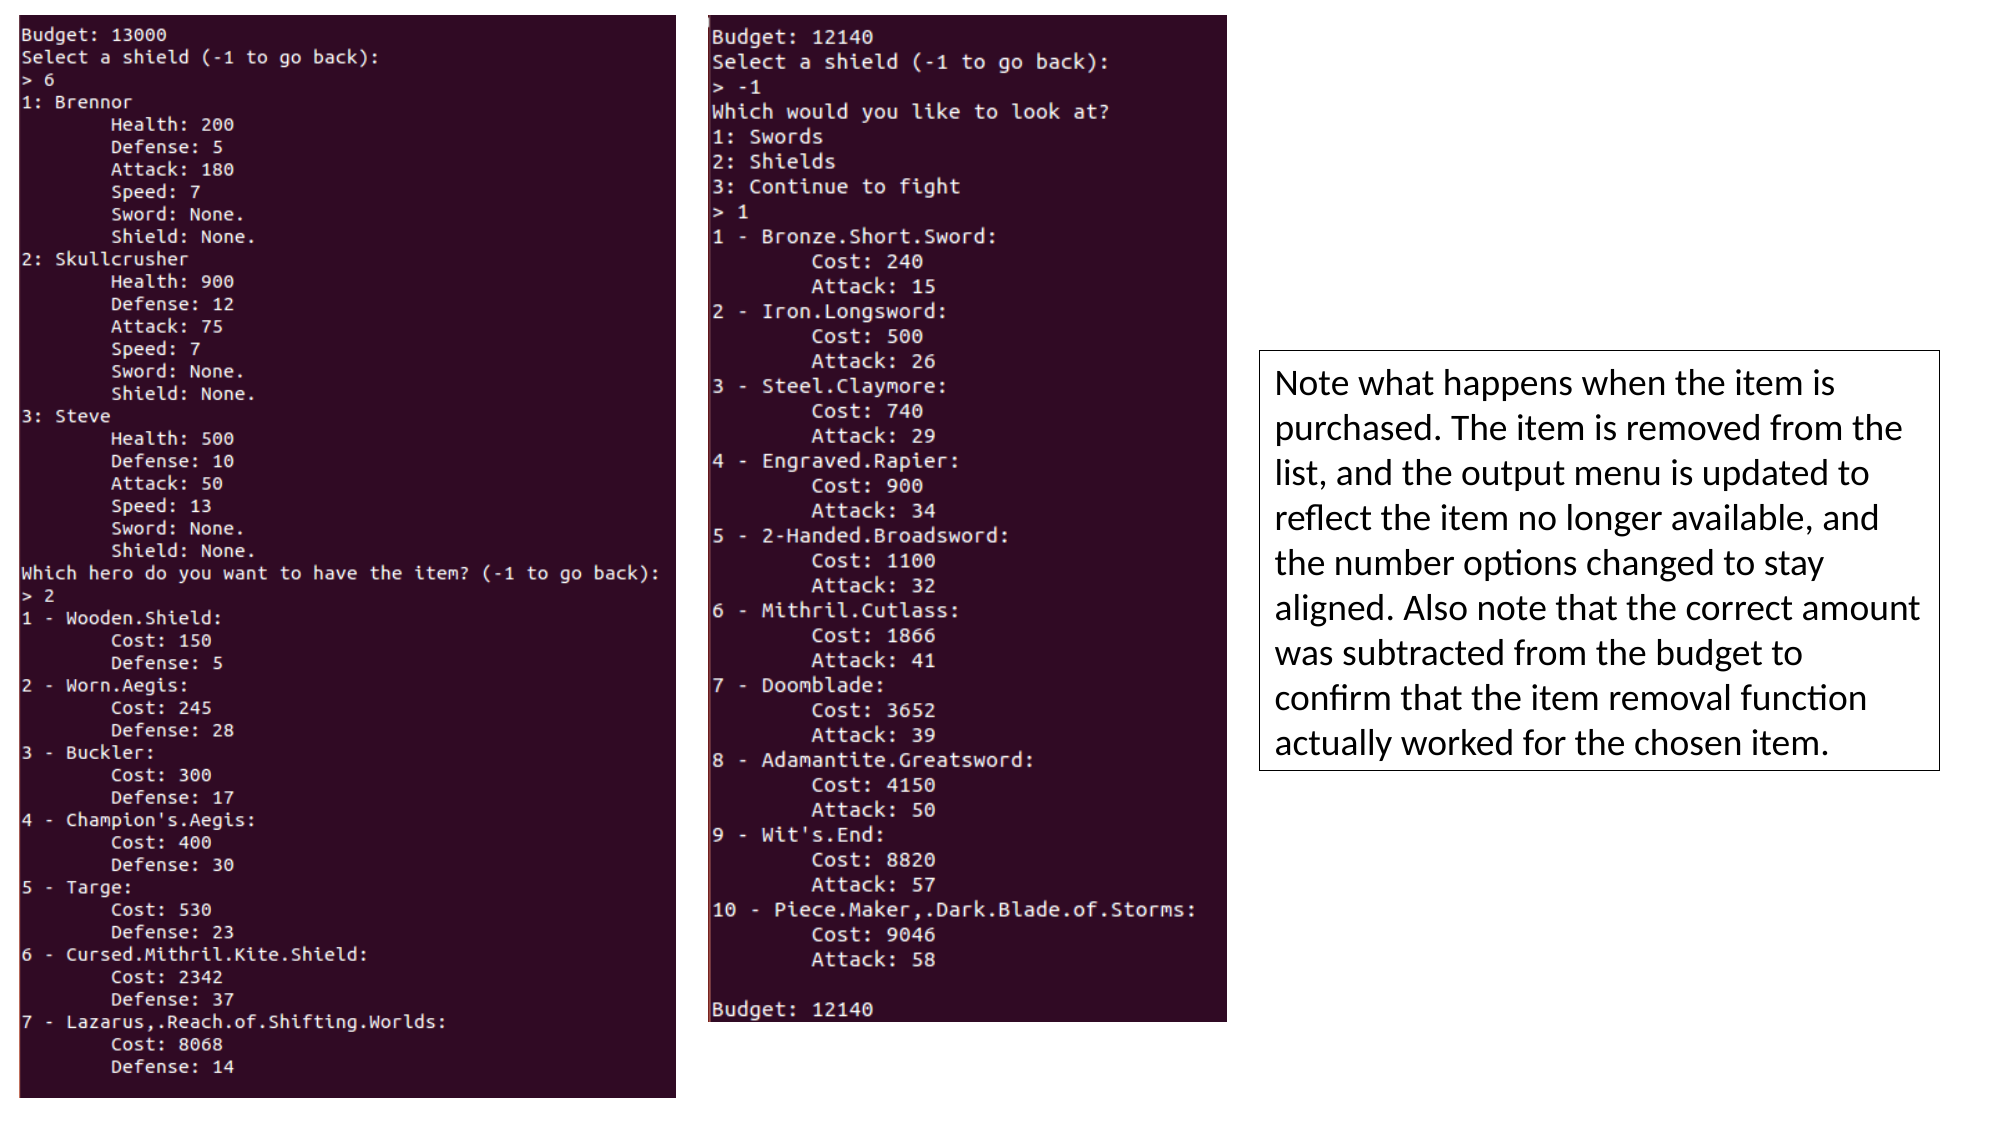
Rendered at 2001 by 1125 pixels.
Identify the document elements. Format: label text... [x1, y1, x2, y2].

picture [708, 15, 1227, 1022]
text_box Note what happens when the item is purchased. The item is removed from the list, and the output menu is updated to reflect the item no longer available, and the number options changed to stay aligned. Also note that the correct amount was subtracted from the budget to confirm that the item removal function actually worked for the chosen item. [1259, 350, 1940, 771]
picture [19, 15, 676, 1098]
